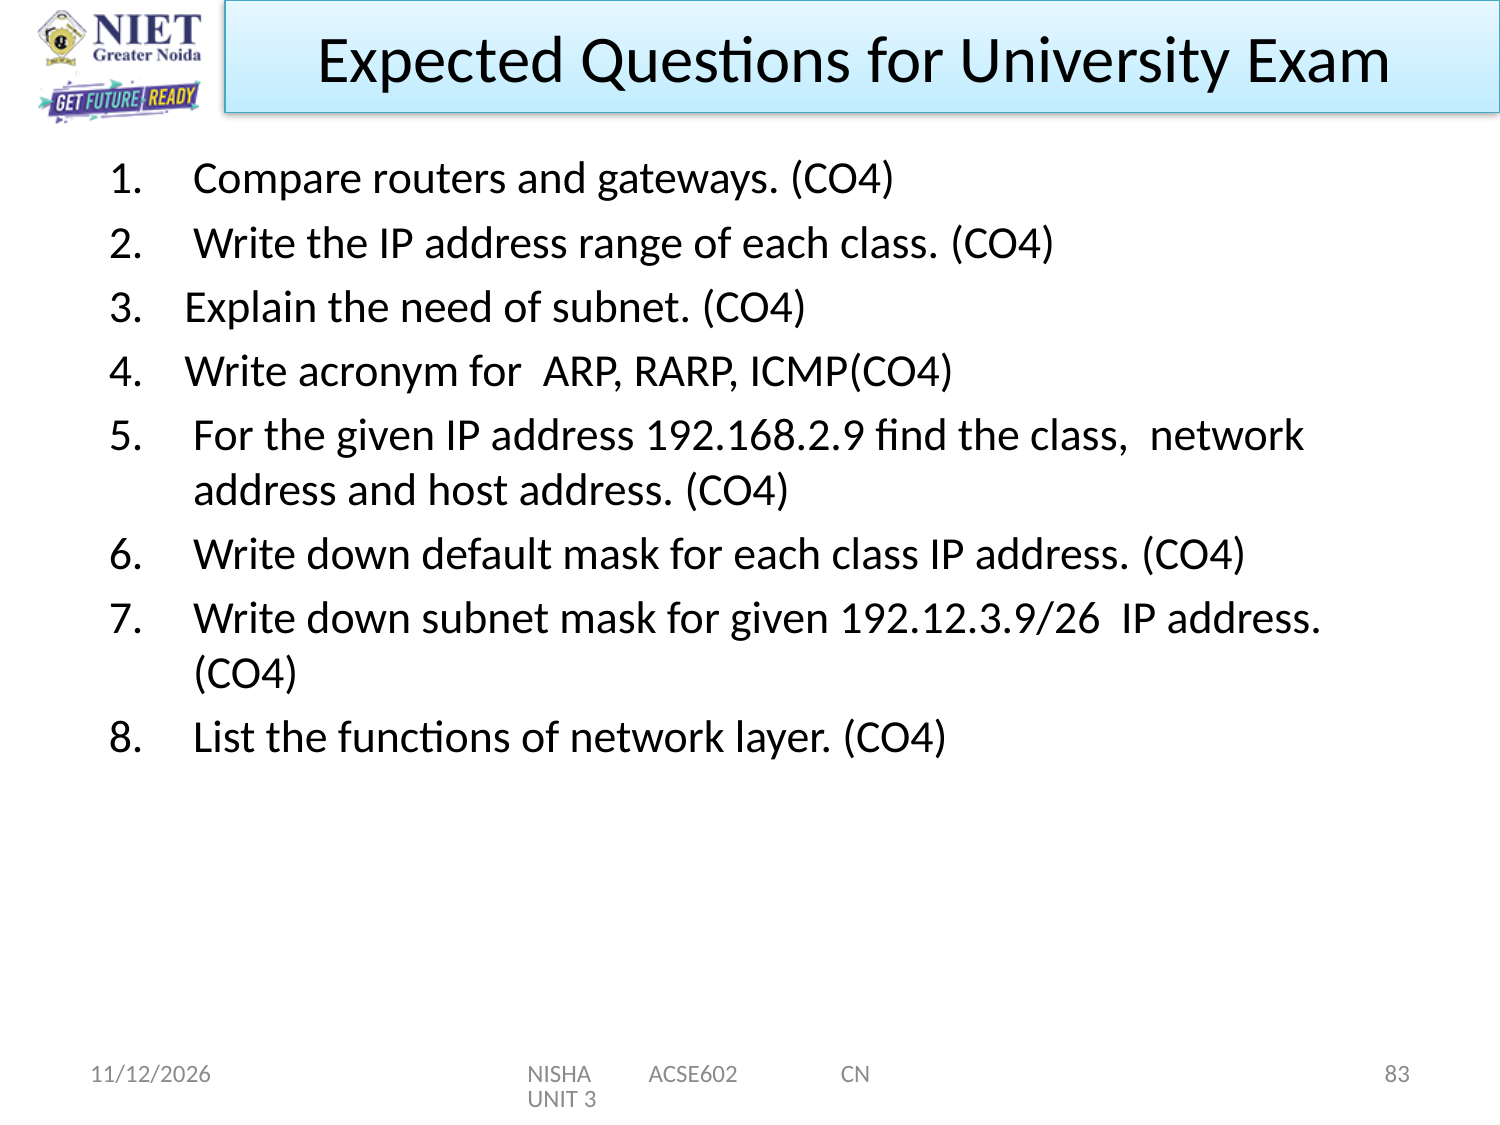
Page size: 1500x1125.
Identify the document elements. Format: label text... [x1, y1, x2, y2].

slide_number 83 [1074, 1042, 1425, 1103]
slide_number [75, 1042, 425, 1103]
picture [0, 0, 238, 135]
text_box Expected Questions for University Exam [238, 0, 1500, 113]
list Compare routers and gateways. (CO4) Write the IP address range of each class. (CO4) 3. Explain the need of subnet. (CO4) 4. Write acronym for ARP, RARP, ICMP(CO4) For the given IP address 192.168.2.9 find the class, network address and host address. (CO4) Write down default mask for each class IP address. (CO4) Write down subnet mask for given 192.12.3.9/26 IP address. (CO4) List the functions of network layer. (CO4) [93, 140, 1444, 883]
footer NISHA ACSE602 CN UNIT 3 [512, 1042, 988, 1103]
